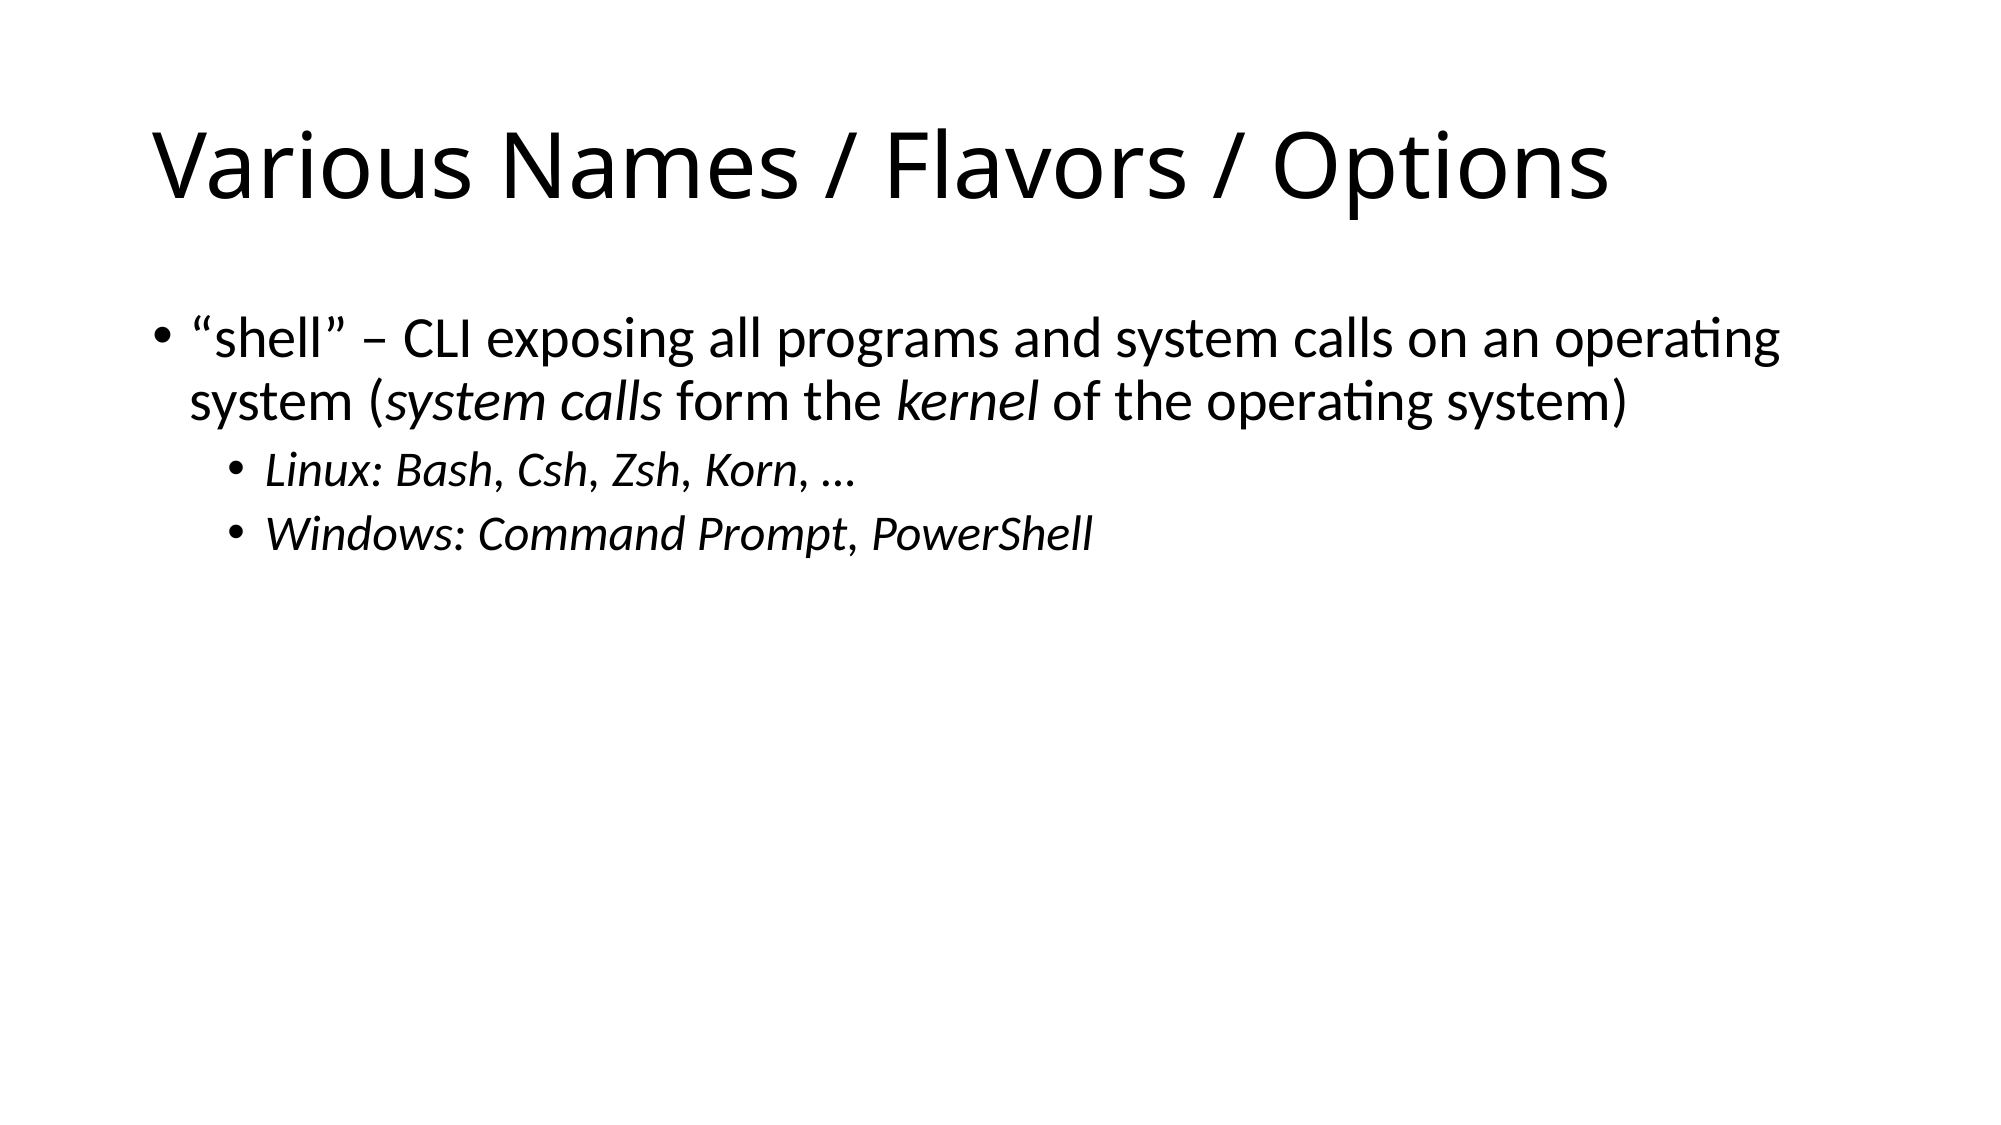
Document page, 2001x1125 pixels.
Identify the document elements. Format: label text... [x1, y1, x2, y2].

title Various Names / Flavors / Options [137, 59, 1863, 278]
list “shell” – CLI exposing all programs and system calls on an operating system (system calls form the kernel of the operating system) Linux: Bash, Csh, Zsh, Korn, … Windows: Command Prompt, PowerShell [137, 299, 1863, 1014]
